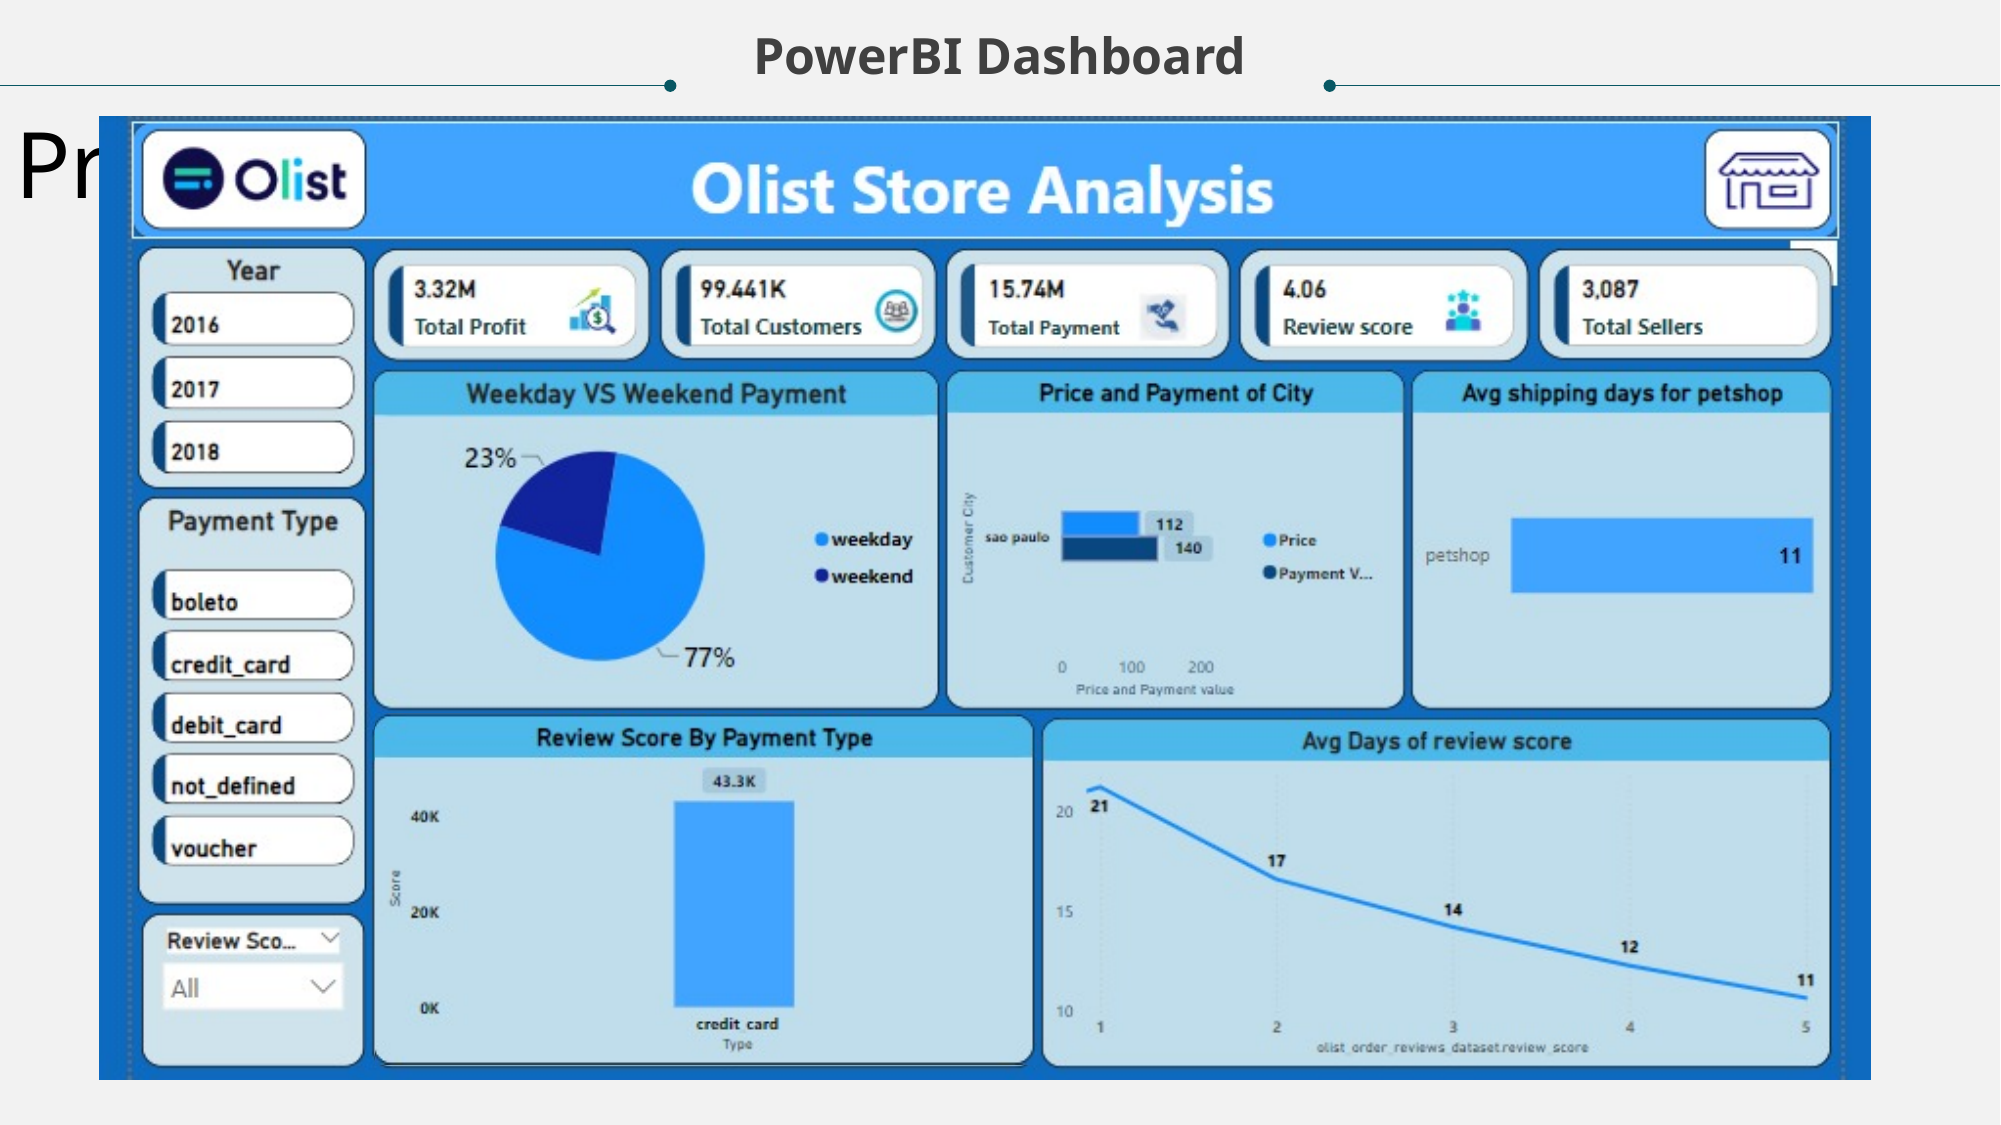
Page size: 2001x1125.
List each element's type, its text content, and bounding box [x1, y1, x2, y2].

picture [99, 116, 1871, 1080]
title Project analysis slide 11 [0, 59, 1725, 278]
text_box PowerBI Dashboard [37, 31, 1963, 85]
